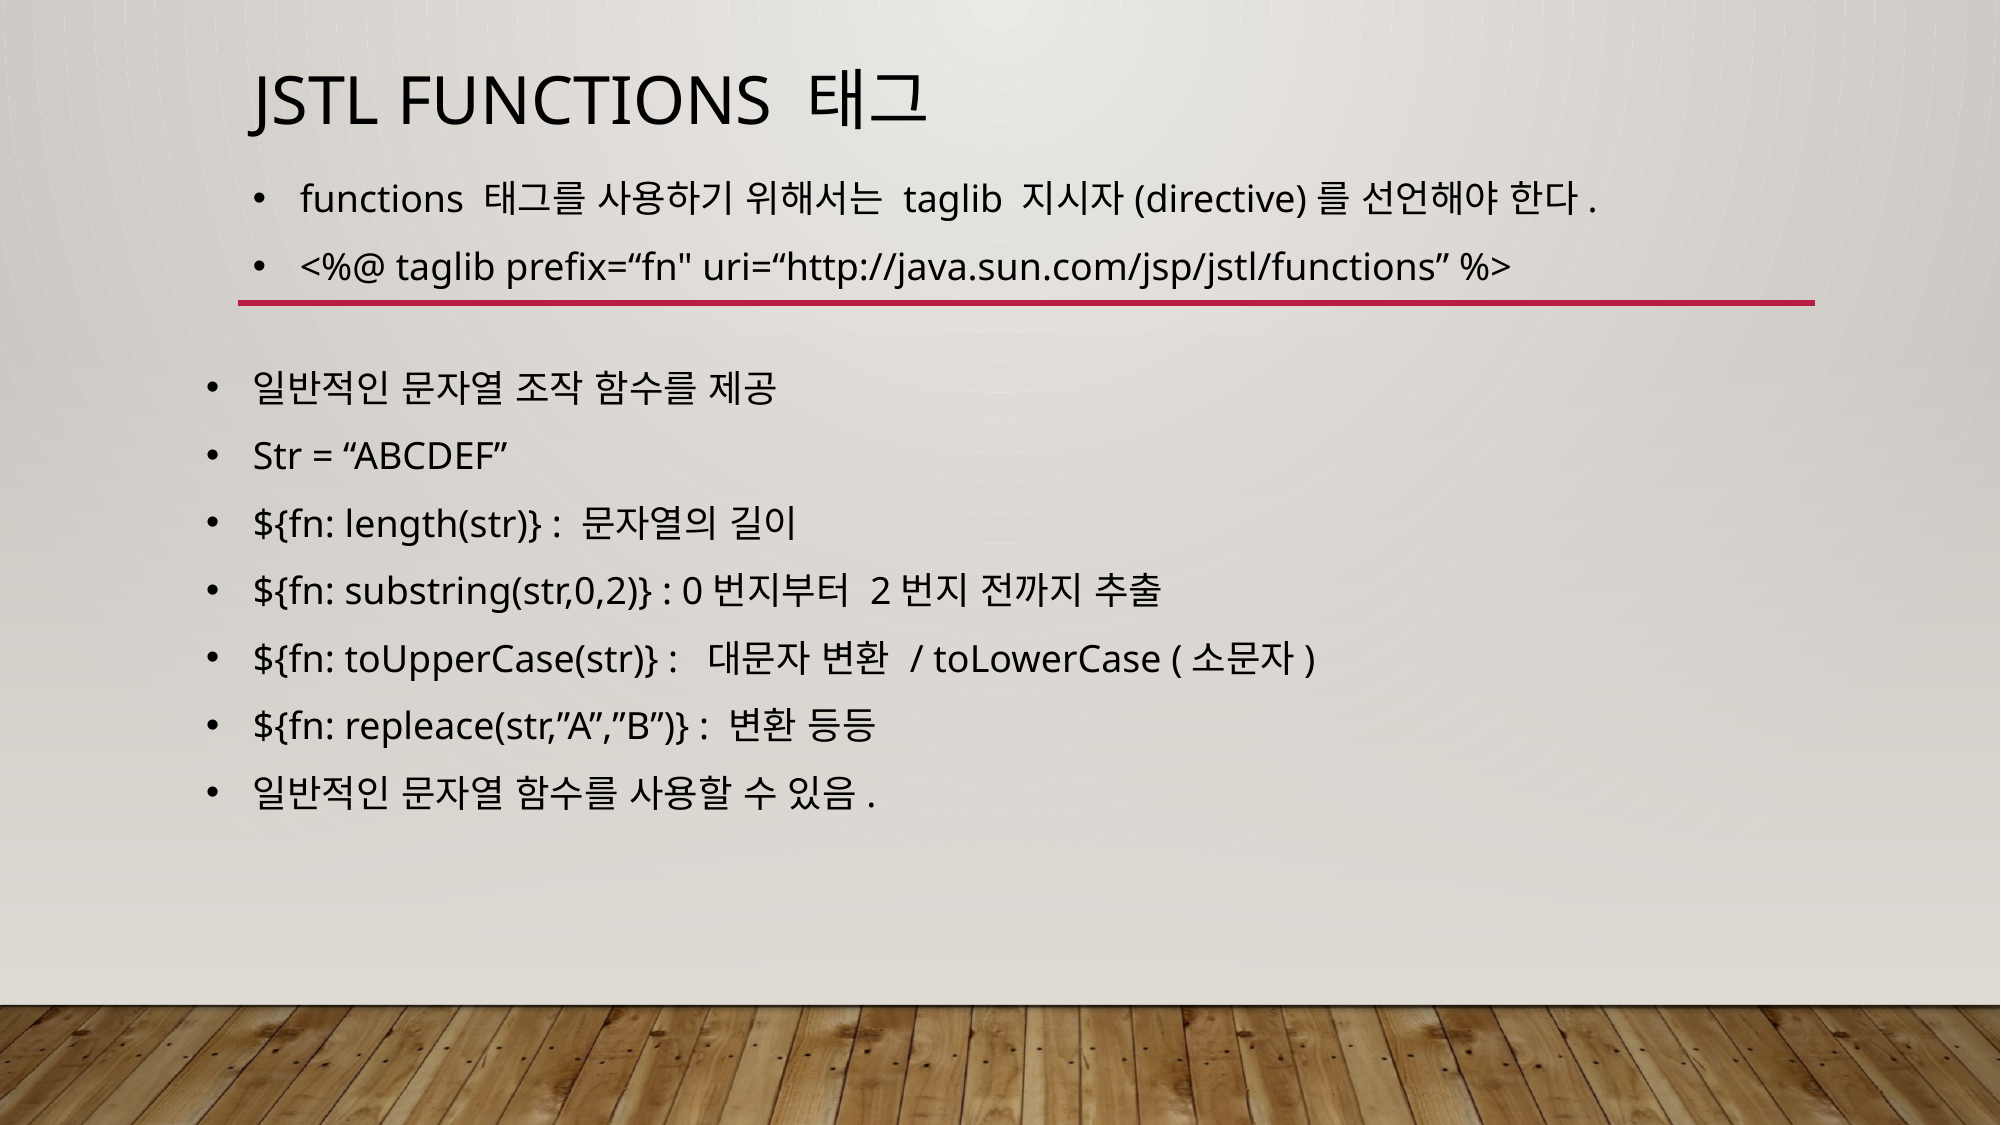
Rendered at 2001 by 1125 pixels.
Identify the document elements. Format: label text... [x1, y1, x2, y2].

text_box functions 태그를 사용하기 위해서는 taglib 지시자(directive)를 선언해야 한다. <%@ taglib prefix=“fn" uri=“http://java.sun.com/jsp/jstl/functions” %> [238, 145, 1673, 296]
picture [0, 1005, 2000, 1125]
text_box 일반적인 문자열 조작 함수를 제공 Str = “ABCDEF” ${fn: length(str)} : 문자열의 길이 ${fn: substring(str,0,2)} : 0번지부터 2번지 전까지 추출 ${fn: toUpperCase(str)} : 대문자 변환 / toLowerCase (소문자) ${fn: repleace(str,”A”,”B”)} : 변환 등등 일반적인 문자열 함수를 사용할 수 있음. [191, 334, 1331, 890]
title JSTL functions 태그 [238, 59, 1814, 232]
